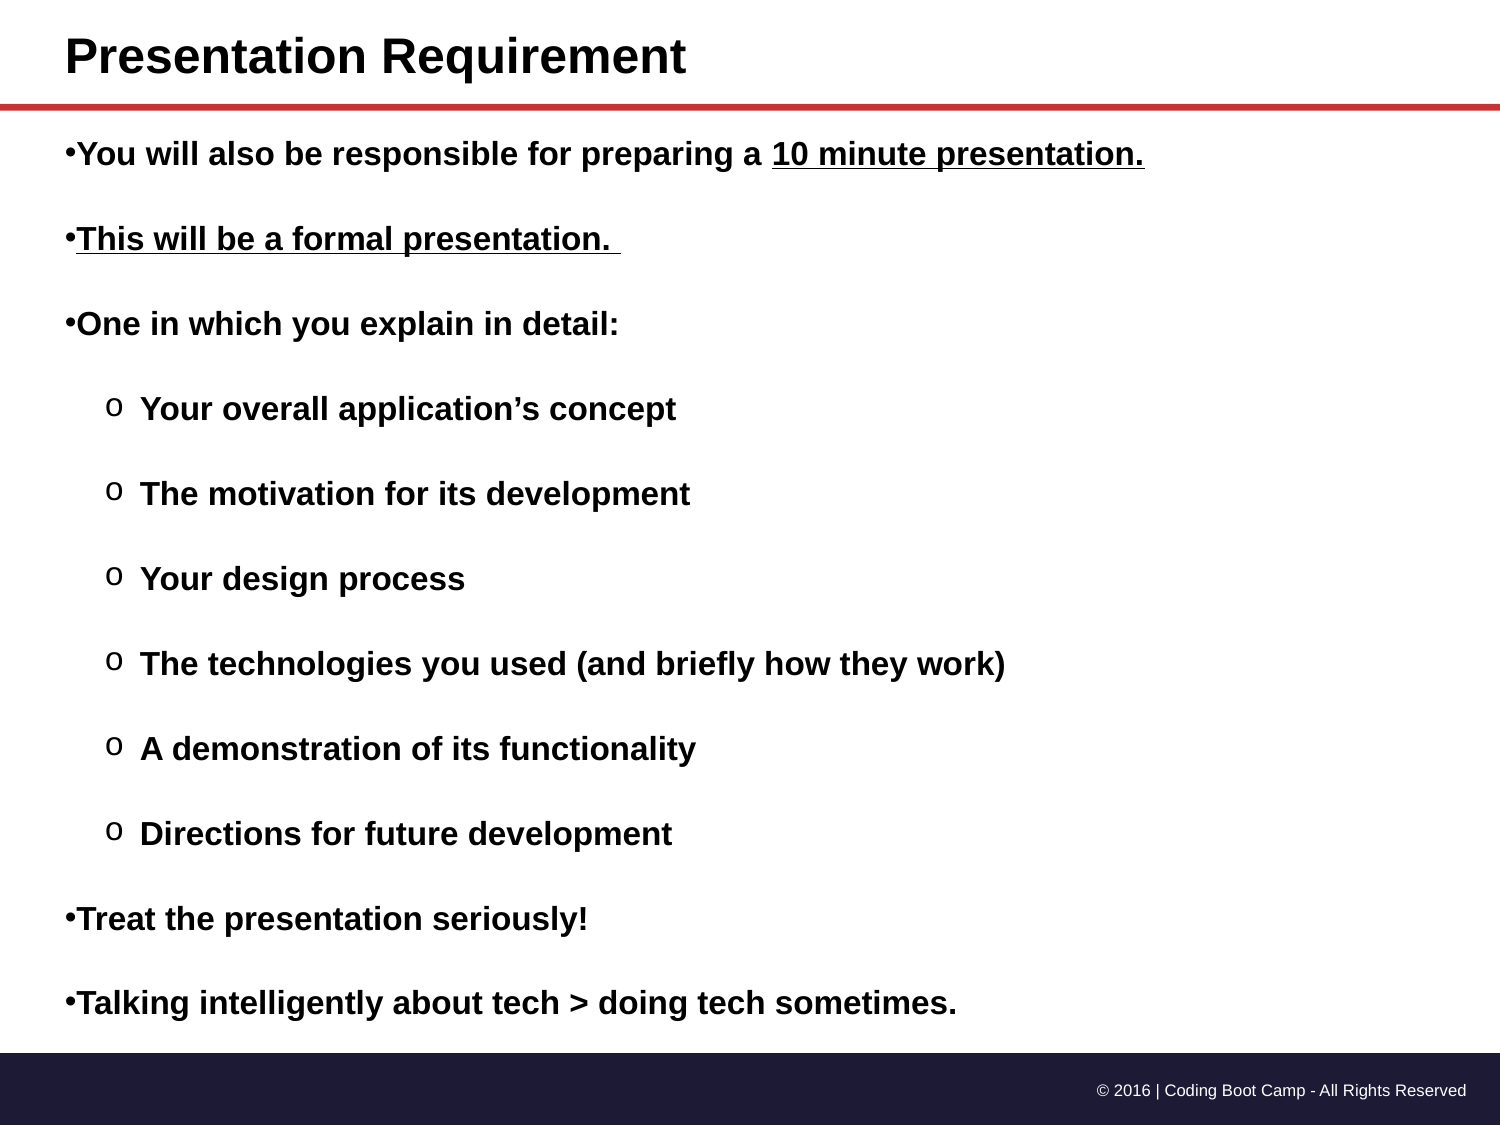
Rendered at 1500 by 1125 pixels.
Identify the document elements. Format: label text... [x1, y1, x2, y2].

text_box Presentation Requirement [50, 16, 1163, 91]
text_box You will also be responsible for preparing a 10 minute presentation. This will be a formal presentation. One in which you explain in detail: Your overall application’s concept The motivation for its development Your design process The technologies you used (and briefly how they work) A demonstration of its functionality Directions for future development Treat the presentation seriously! Talking intelligently about tech > doing tech sometimes. [49, 125, 1482, 1019]
